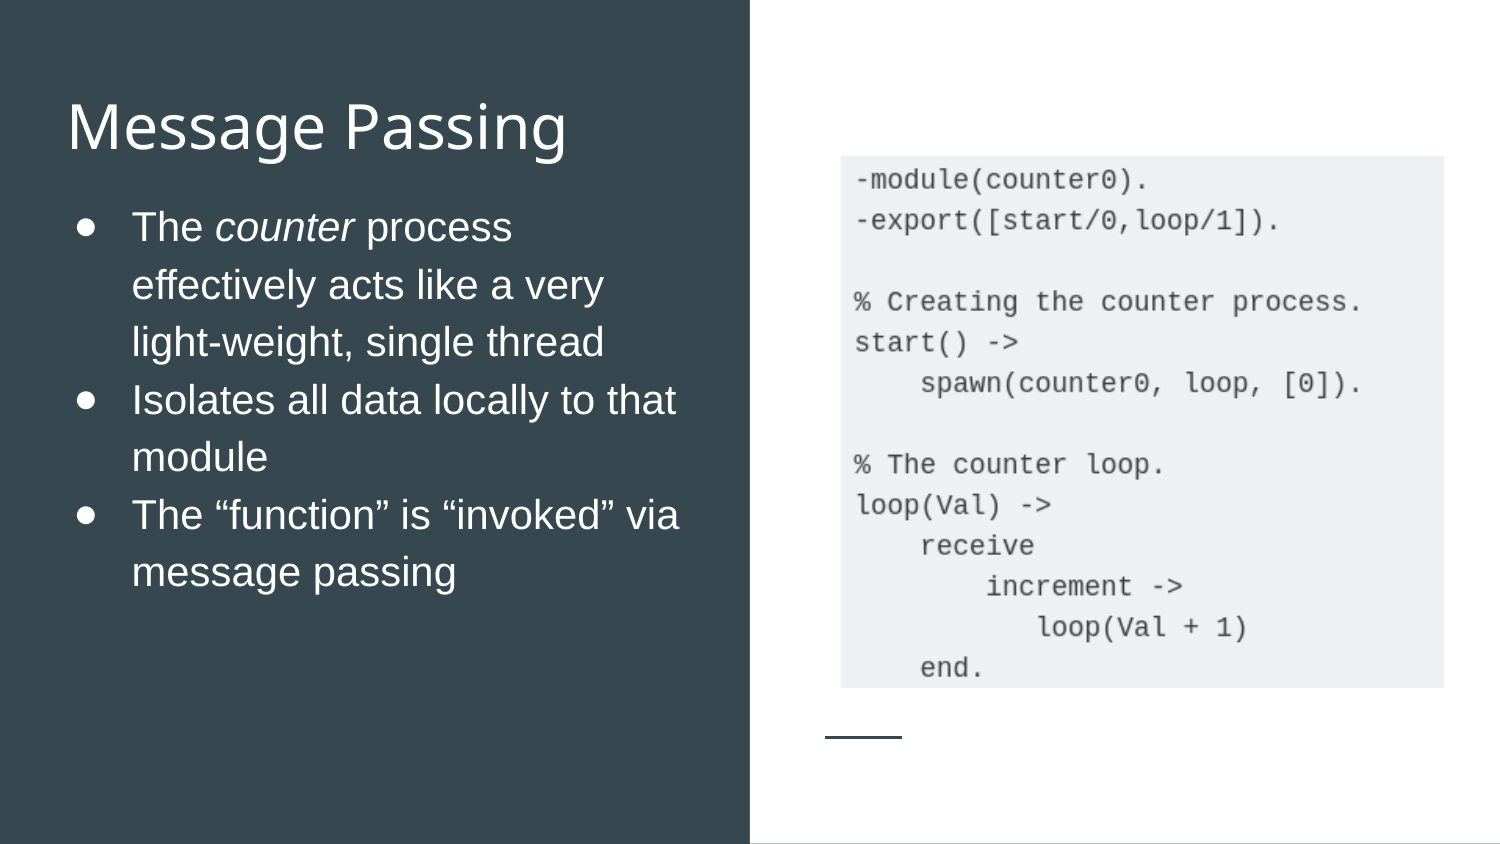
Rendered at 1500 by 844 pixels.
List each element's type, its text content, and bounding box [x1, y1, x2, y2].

text_box Message Passing [51, 71, 957, 178]
list The counter process effectively acts like a very light-weight, single thread Isolates all data locally to that module The “function” is “invoked” via message passing [41, 177, 707, 739]
picture [838, 155, 1444, 688]
